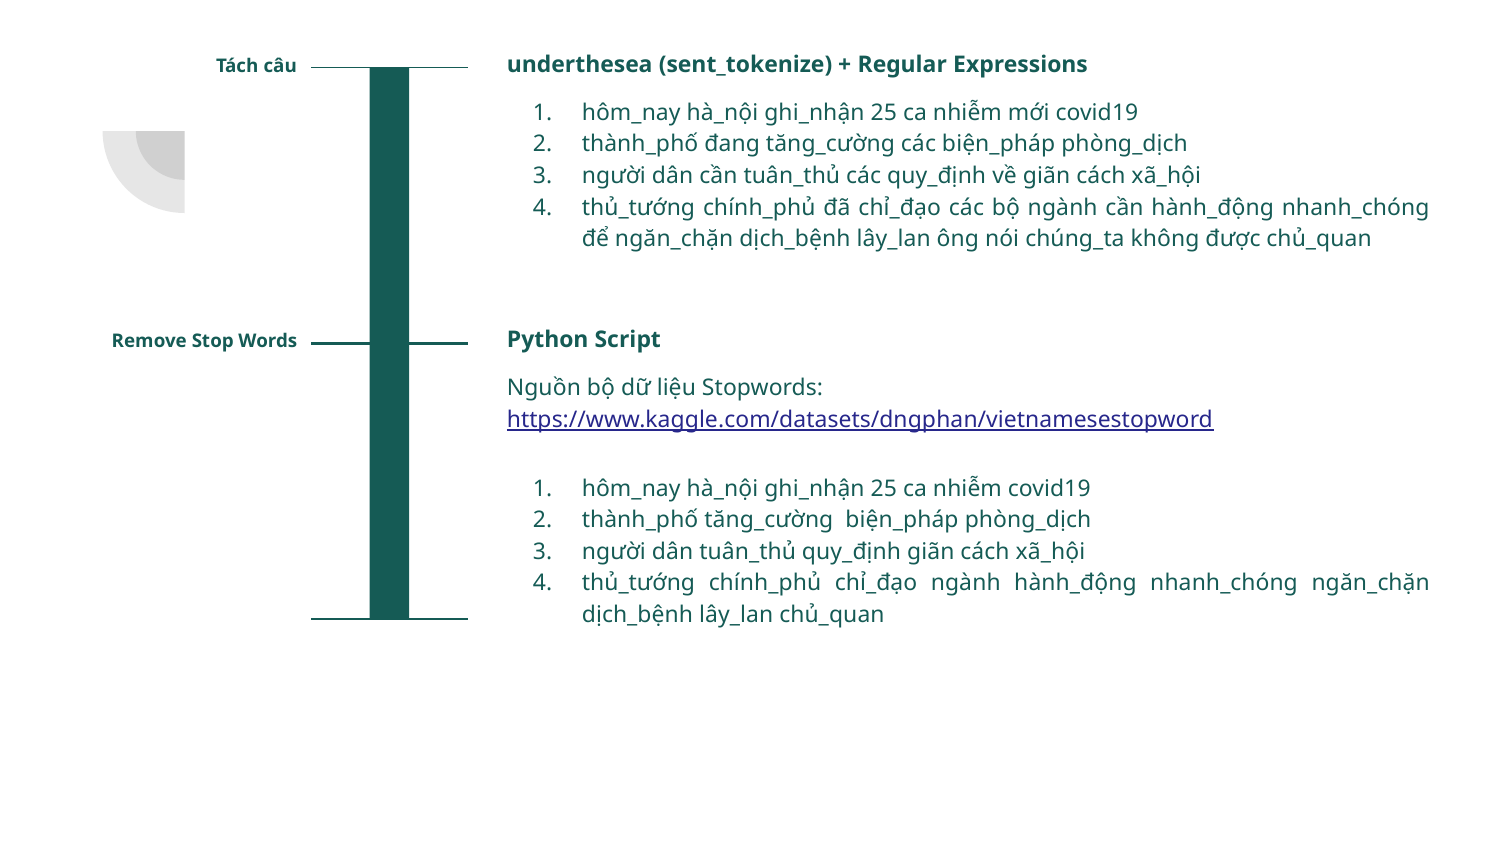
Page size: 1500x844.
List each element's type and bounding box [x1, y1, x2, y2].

text_box [37, 29, 1300, 304]
text_box [37, 304, 1300, 620]
text_box [310, 78, 1447, 353]
text_box [310, 353, 1447, 631]
